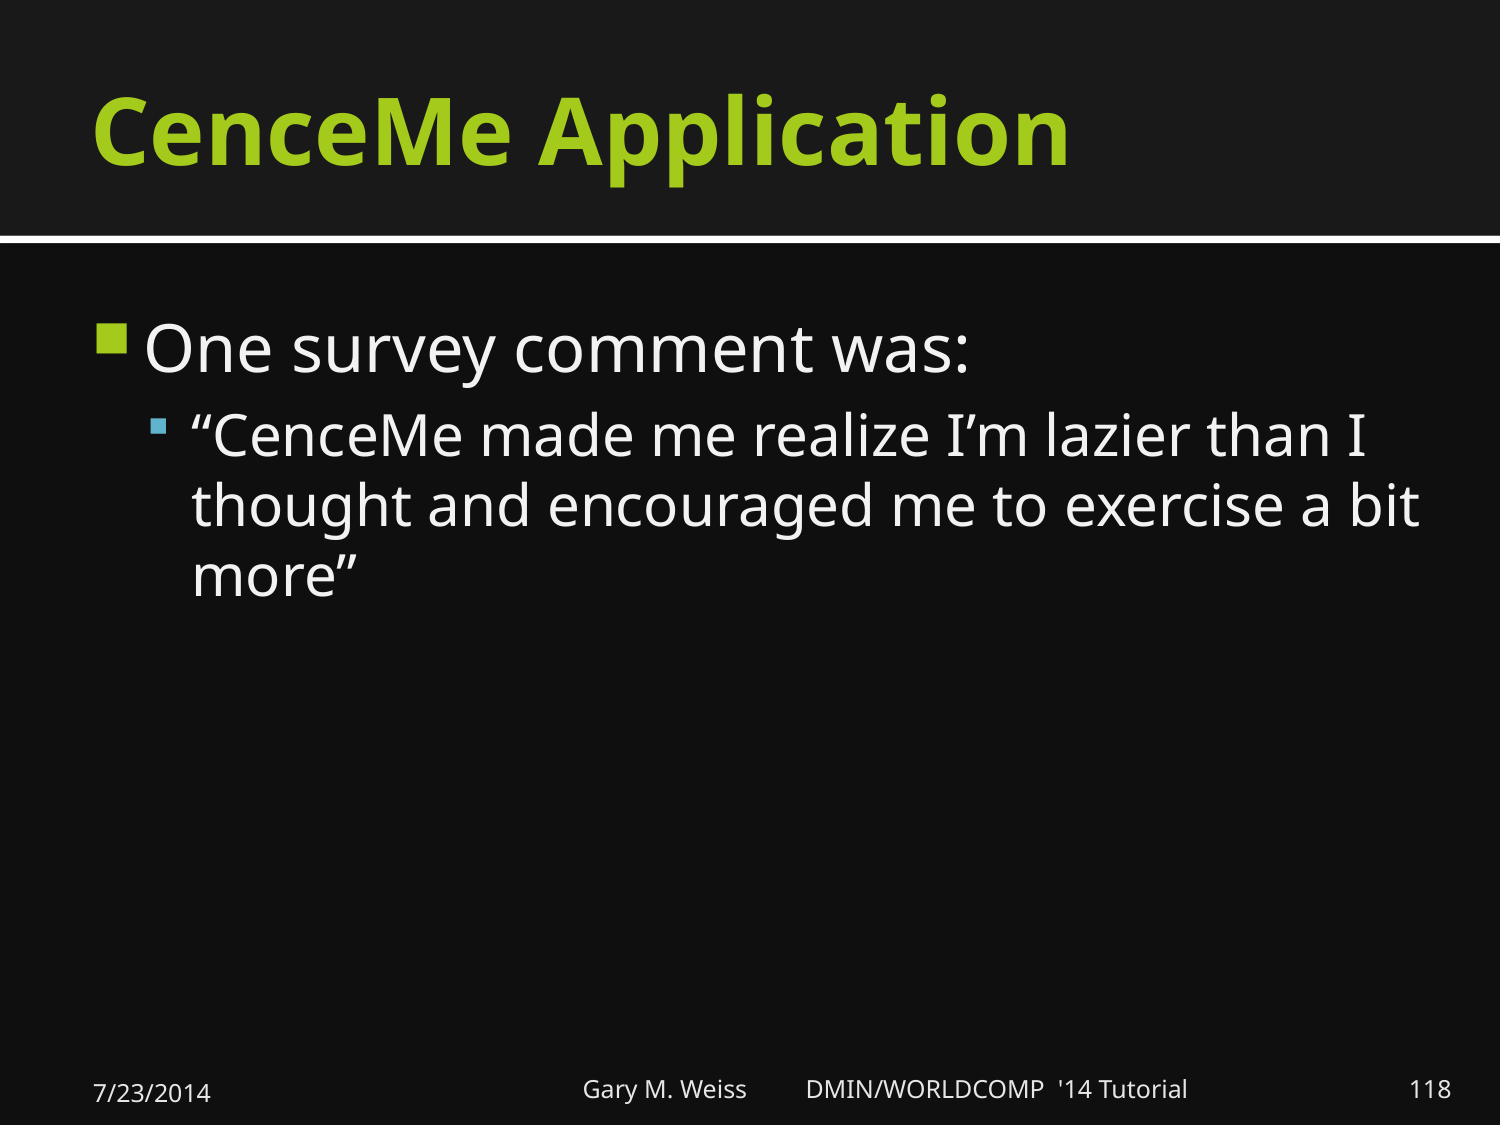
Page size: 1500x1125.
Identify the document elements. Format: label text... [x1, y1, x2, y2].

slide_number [75, 1062, 425, 1108]
slide_number 118 [1345, 1062, 1467, 1108]
footer Gary M. Weiss DMIN/WORLDCOMP '14 Tutorial [575, 1062, 1337, 1108]
title CenceMe Application [75, 25, 1425, 231]
list One survey comment was: “CenceMe made me realize I’m lazier than I thought and encouraged me to exercise a bit more” [62, 291, 1450, 1050]
